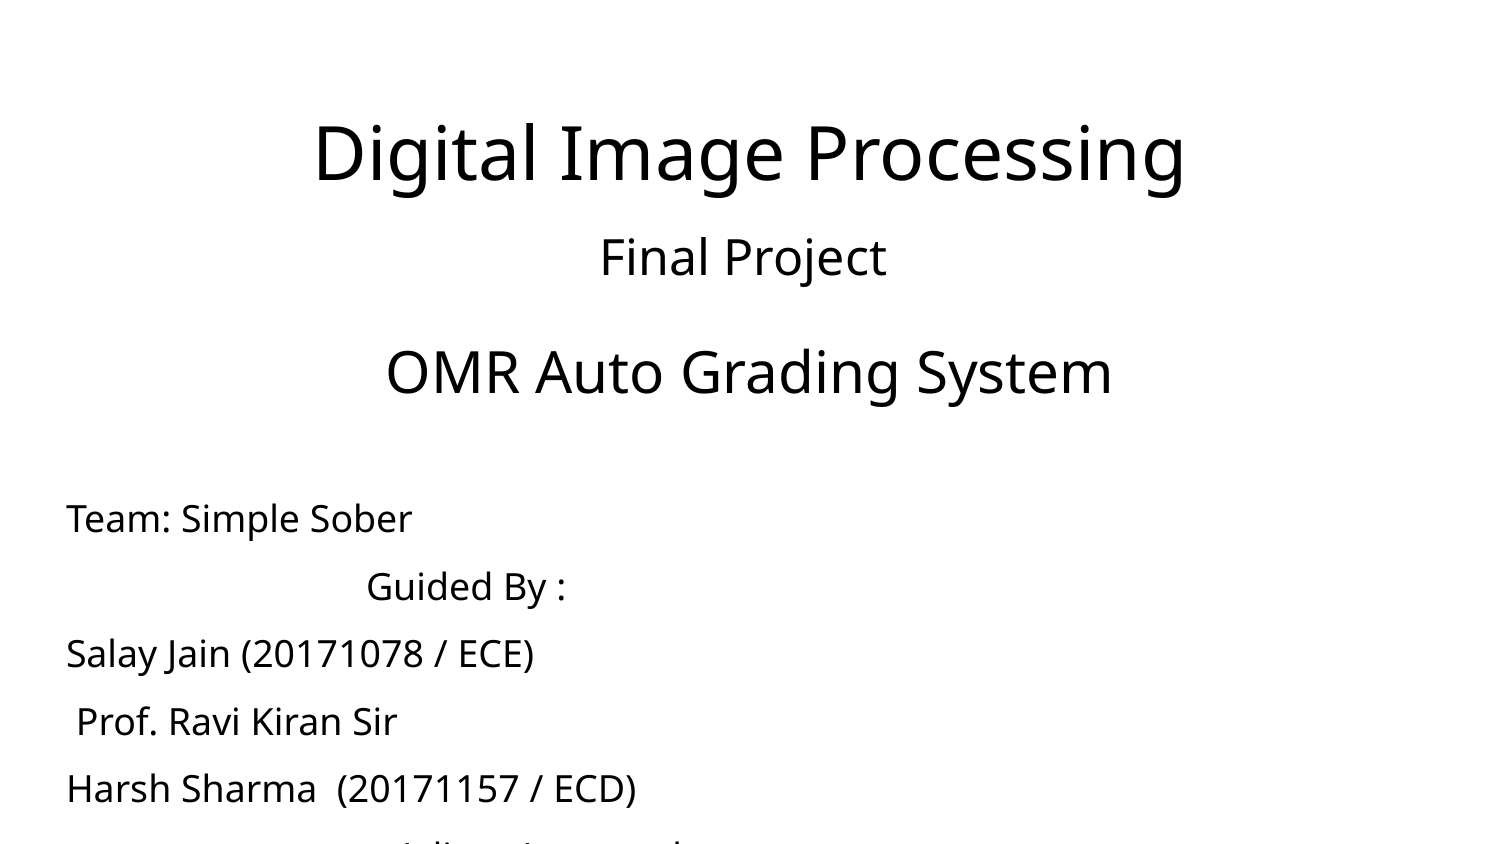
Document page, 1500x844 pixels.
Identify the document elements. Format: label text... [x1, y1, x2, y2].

subtitle OMR Auto Grading System Team: Simple Sober Guided By : Salay Jain (20171078 / ECE) Prof. Ravi Kiran Sir Harsh Sharma (20171157 / ECD) Aditya Aggarwal GitHub Repository [51, 285, 1449, 767]
title Digital Image Processing Final Project [51, 70, 1449, 275]
